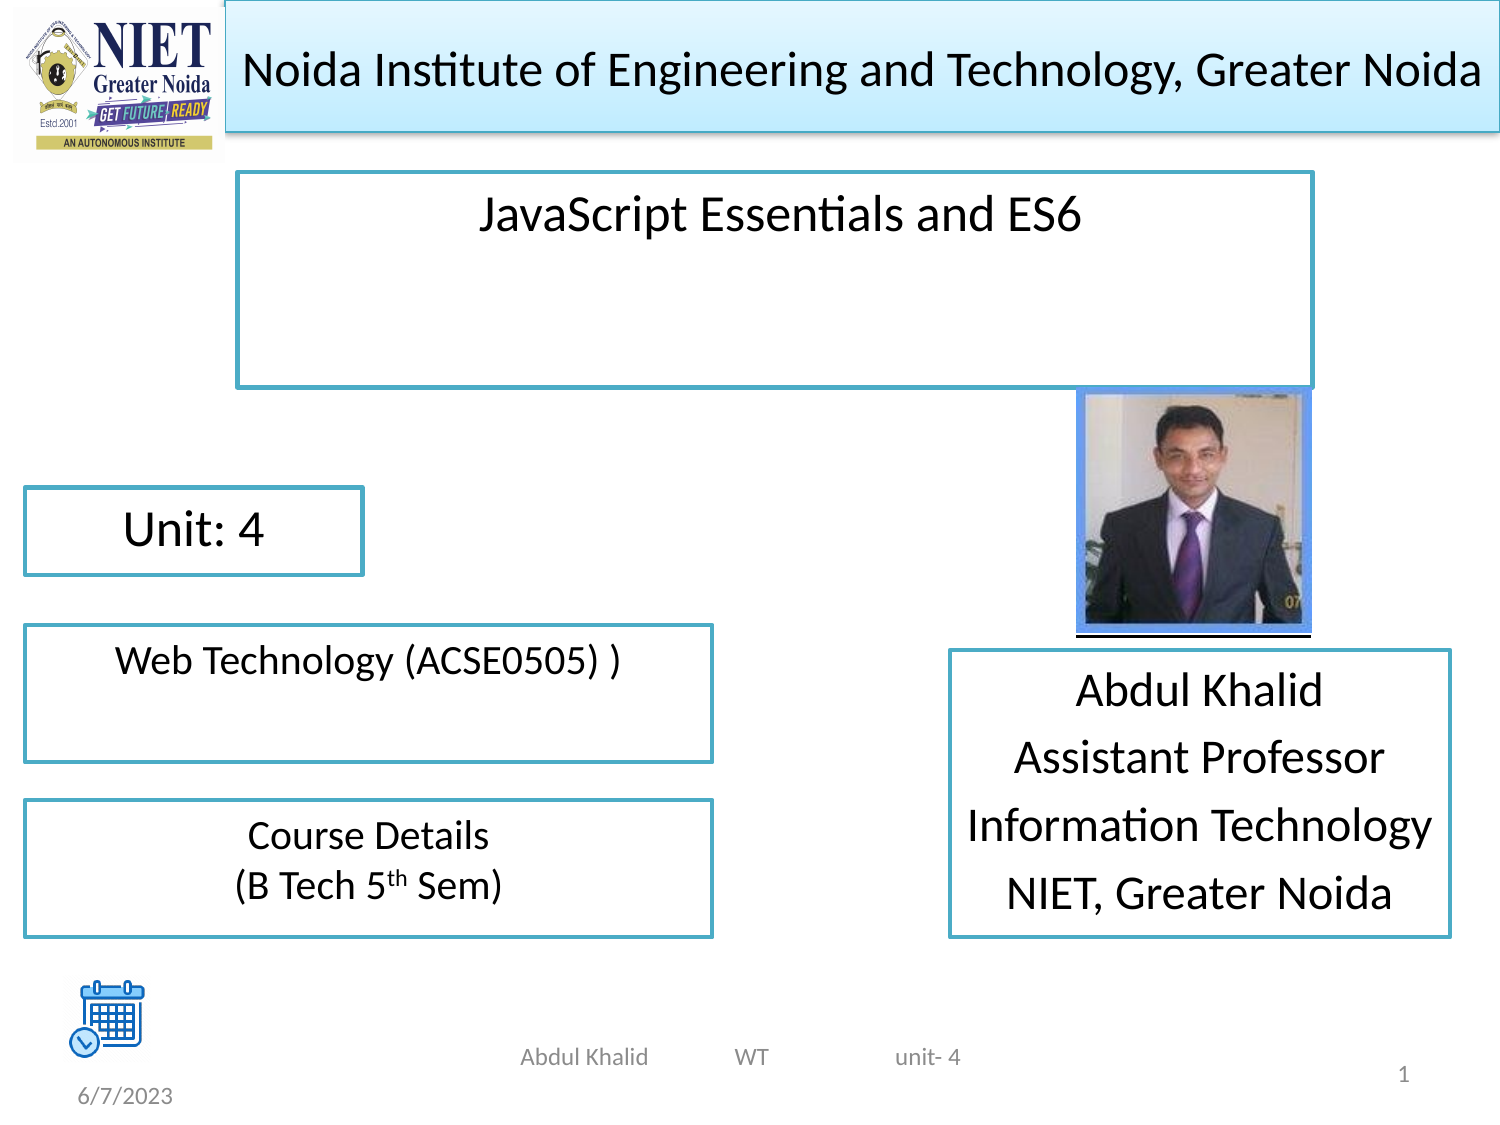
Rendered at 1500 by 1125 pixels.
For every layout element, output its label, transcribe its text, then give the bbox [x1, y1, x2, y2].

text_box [1074, 387, 1313, 638]
text_box Unit: 4 [23, 485, 365, 577]
text_box Abdul Khalid Assistant Professor Information Technology NIET, Greater Noida [948, 648, 1452, 939]
text_box Course Details (B Tech 5th Sem) [23, 798, 714, 939]
picture [62, 974, 151, 1063]
subtitle JavaScript Essentials and ES6 [235, 170, 1315, 390]
text_box Web Technology (ACSE0505) ) [23, 623, 714, 764]
footer Abdul Khalid WT unit- 4 [375, 1025, 1200, 1085]
picture [13, 7, 226, 163]
title Noida Institute of Engineering and Technology, Greater Noida [224, 0, 1500, 133]
slide_number 1 [1074, 1042, 1425, 1103]
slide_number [62, 1065, 413, 1125]
